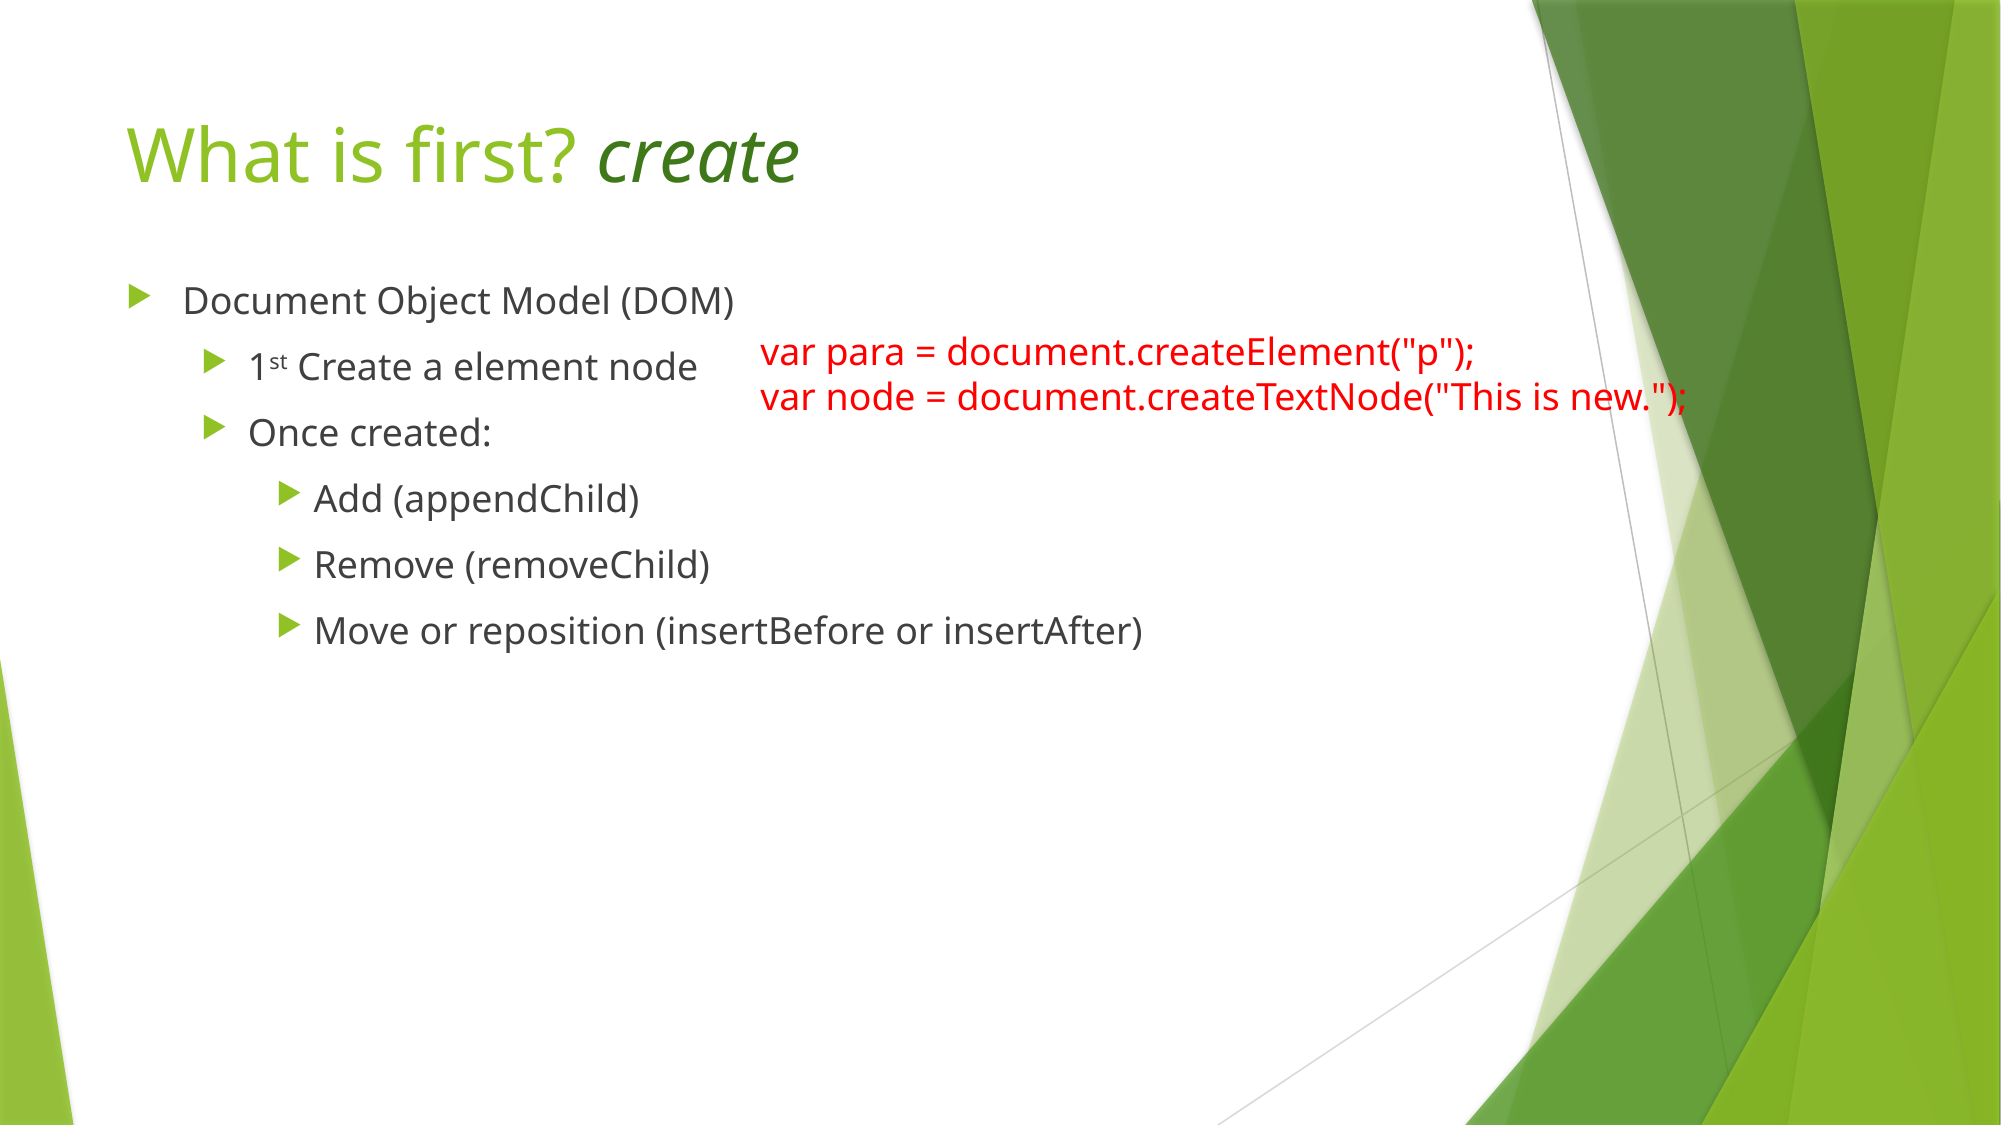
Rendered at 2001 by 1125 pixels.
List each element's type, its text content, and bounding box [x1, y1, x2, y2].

title What is first? create [111, 99, 1522, 236]
list Document Object Model (DOM) 1st Create a element node Once created: Add (appendChild) Remove (removeChild) Move or reposition (insertBefore or insertAfter) [111, 270, 1192, 992]
text_box var para = document.createElement("p"); var node = document.createTextNode("This is new."); [745, 320, 1796, 426]
